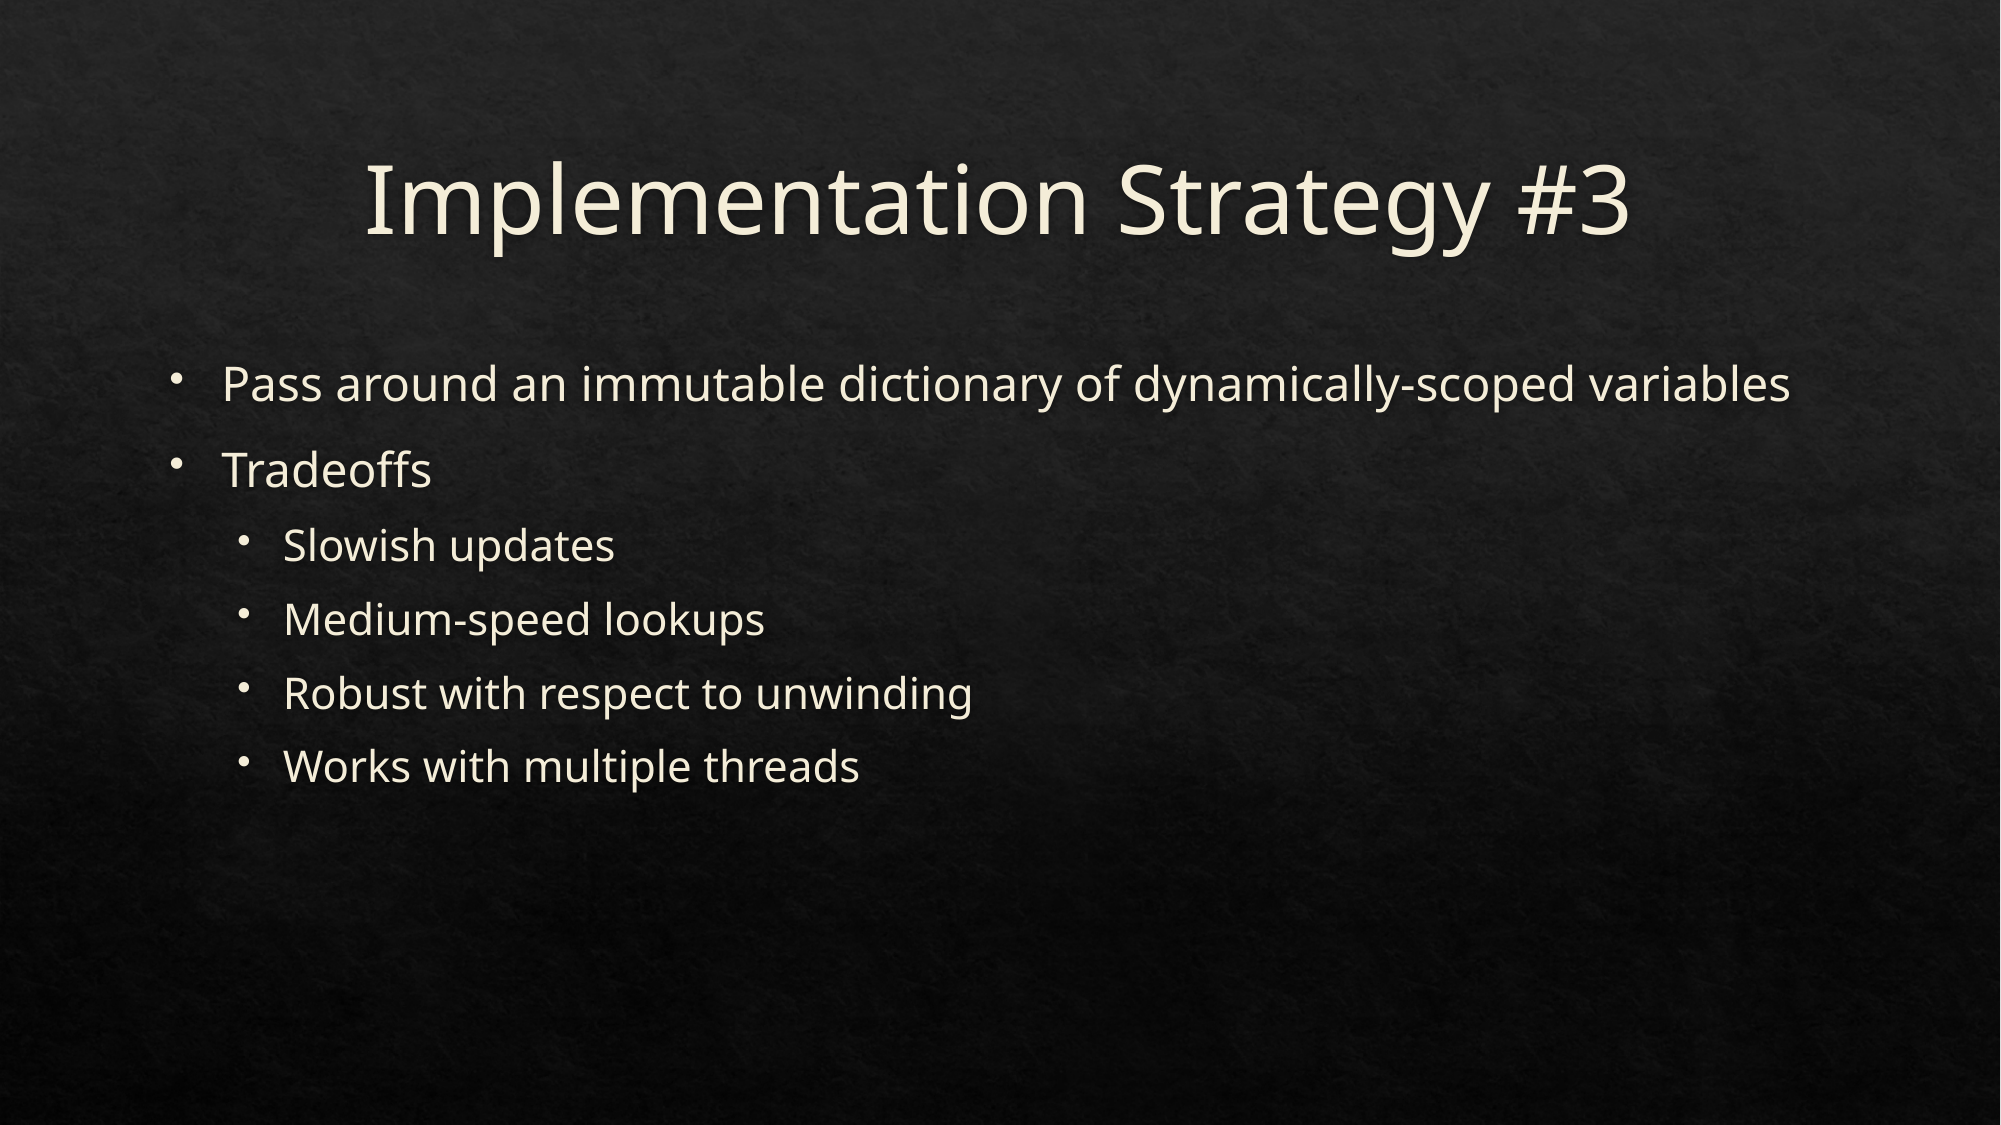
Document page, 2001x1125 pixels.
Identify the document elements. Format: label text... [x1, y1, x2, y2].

title Implementation Strategy #3 [149, 99, 1849, 307]
list Pass around an immutable dictionary of dynamically-scoped variables Tradeoffs Slowish updates Medium-speed lookups Robust with respect to unwinding Works with multiple threads [149, 340, 1849, 950]
